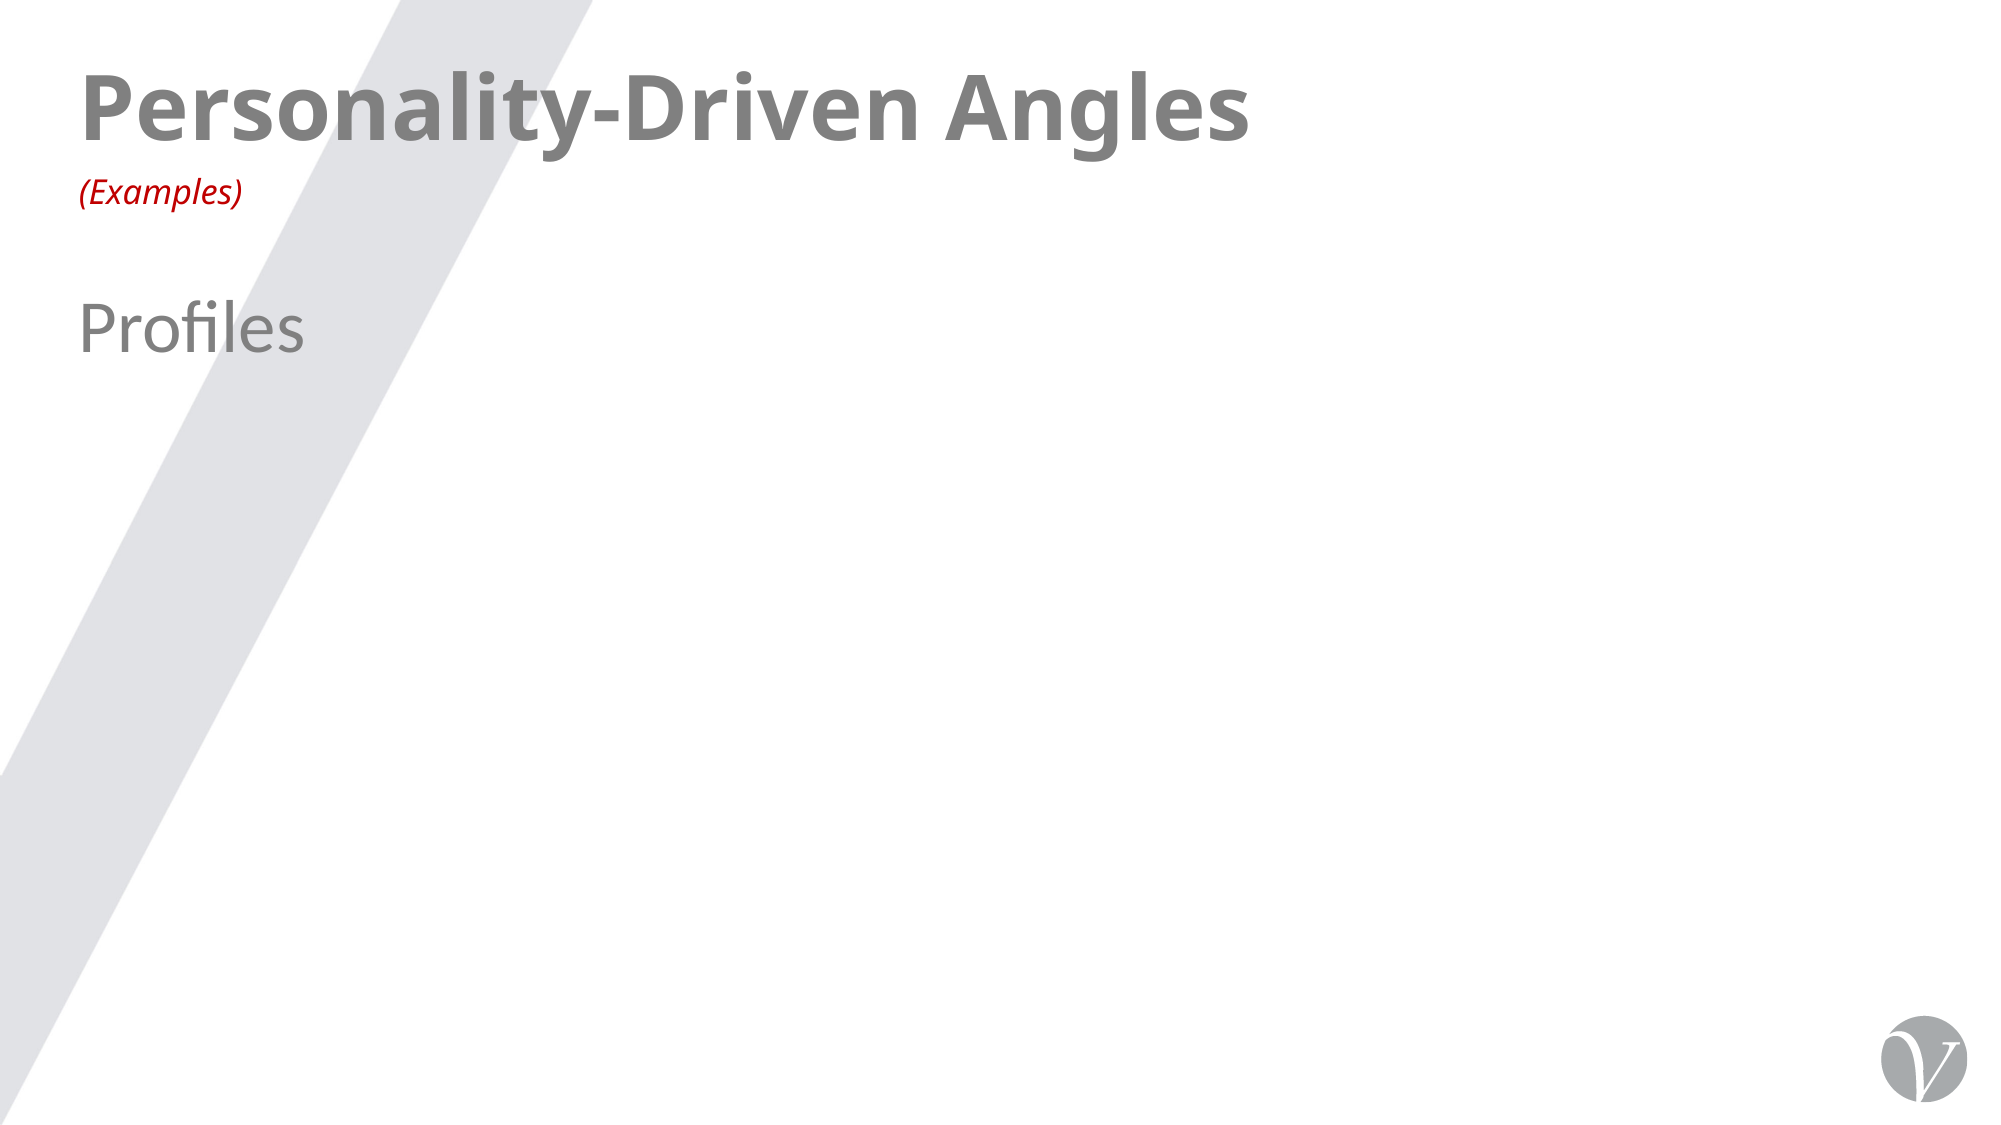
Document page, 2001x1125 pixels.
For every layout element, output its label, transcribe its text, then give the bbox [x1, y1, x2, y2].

text_box Profiles [63, 269, 1930, 543]
title Personality-Driven Angles [63, 54, 1930, 168]
list (Examples) [63, 168, 1930, 220]
picture [0, 0, 2001, 1125]
